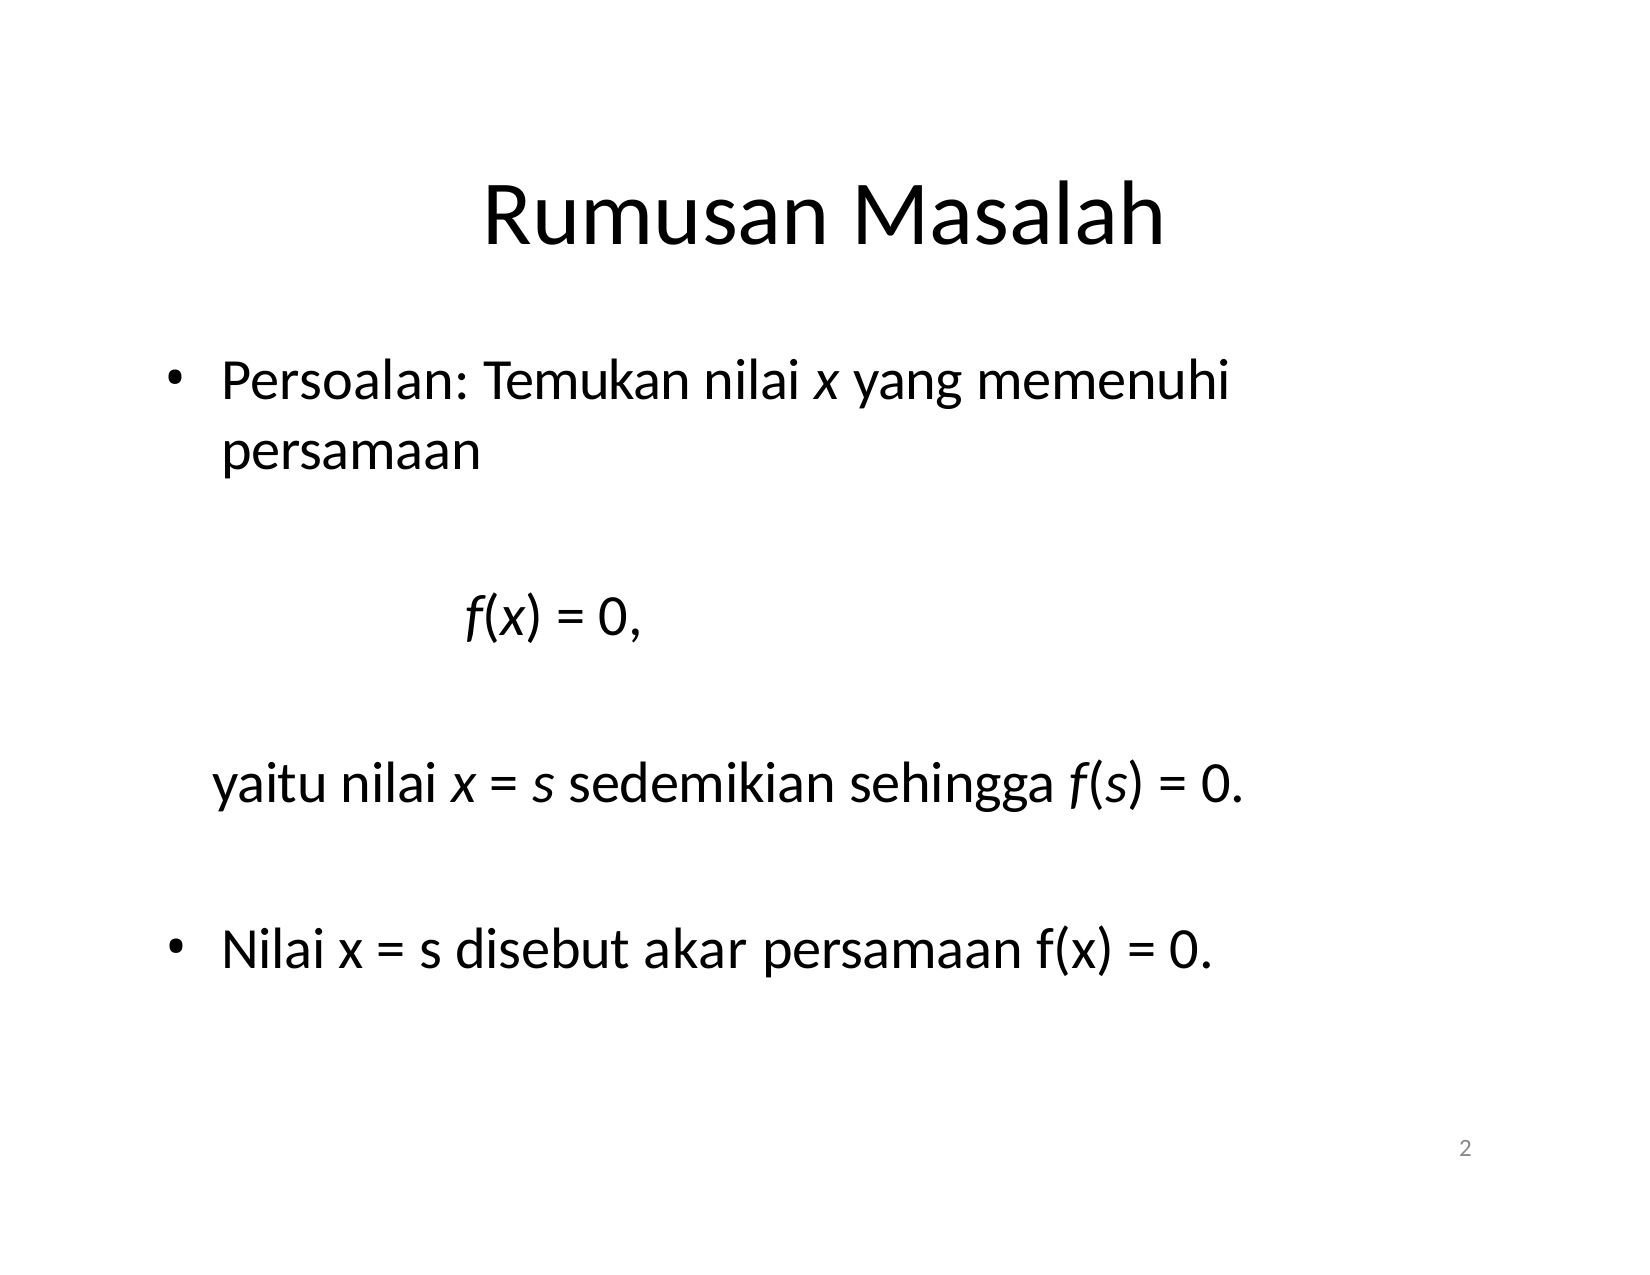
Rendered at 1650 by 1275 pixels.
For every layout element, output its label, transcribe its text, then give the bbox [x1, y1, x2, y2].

title Rumusan Masalah [480, 150, 1169, 339]
text_box [74, 637, 1575, 1200]
slide_number 2 [1452, 1135, 1491, 1275]
text_box Persoalan: Temukan nilai x yang memenuhi persamaan f(x) = 0, yaitu nilai x = s sedemikian sehingga f(s) = 0. Nilai x = s disebut akar persamaan f(x) = 0. [162, 339, 1254, 980]
